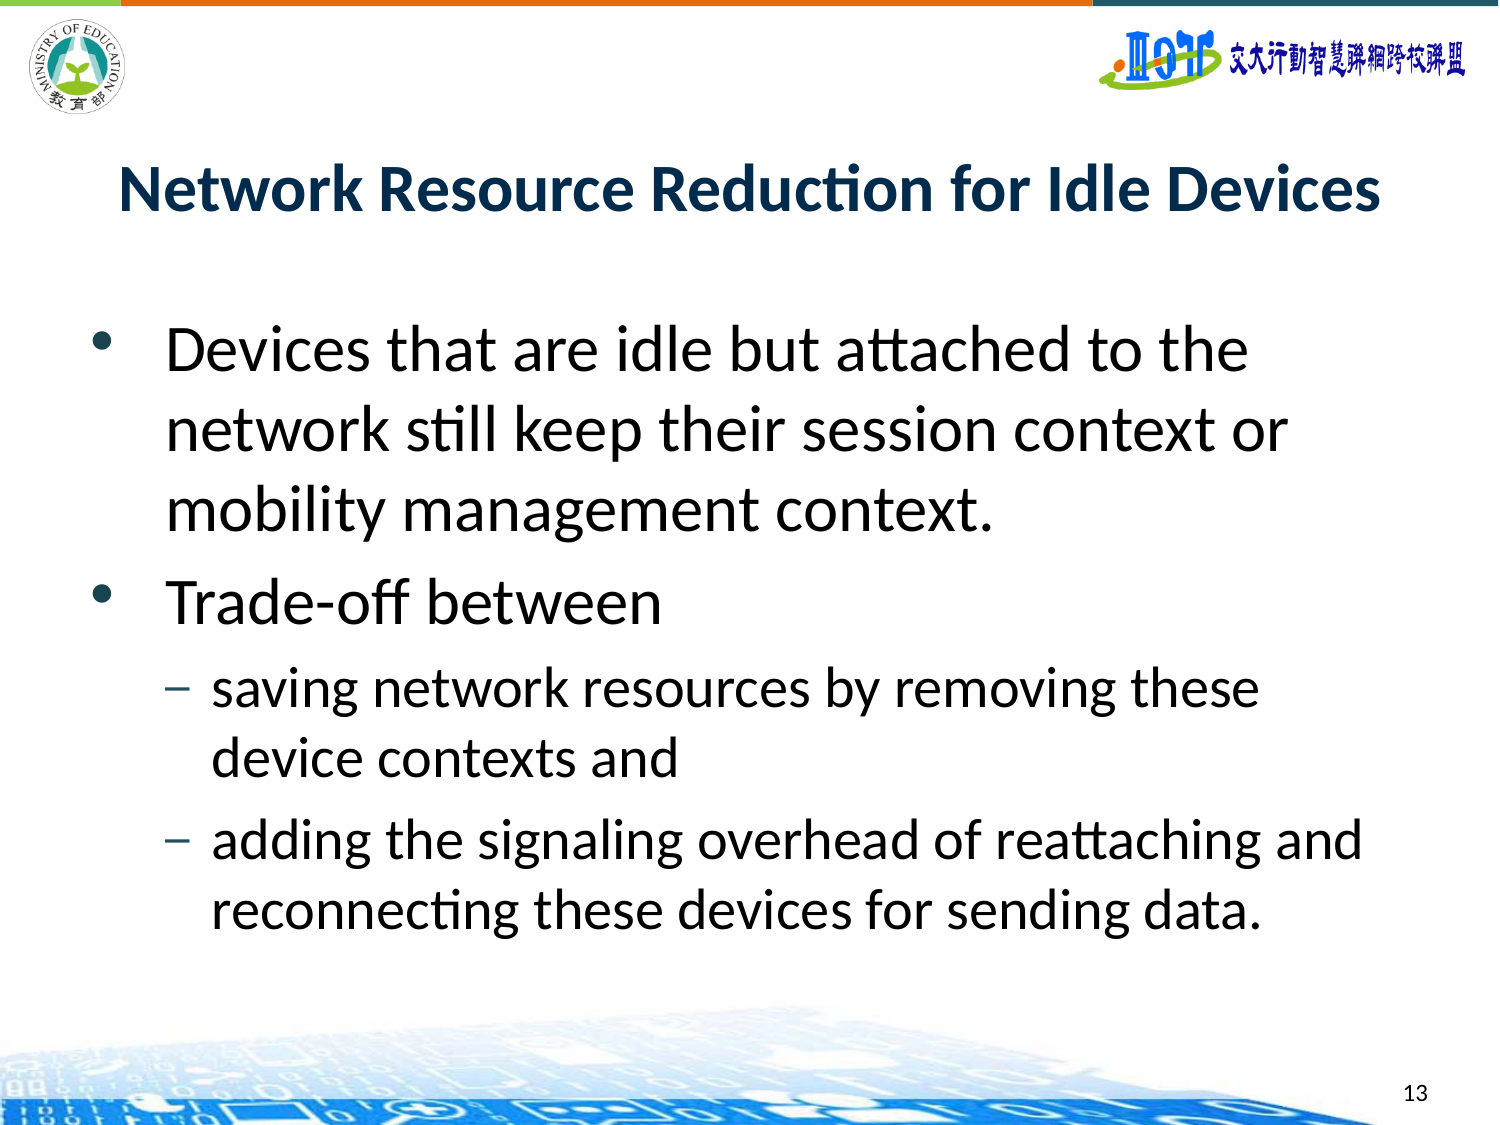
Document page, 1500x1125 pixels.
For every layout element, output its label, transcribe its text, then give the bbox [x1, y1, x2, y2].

picture [0, 987, 1377, 1125]
slide_number 13 [1387, 1069, 1484, 1125]
list Devices that are idle but attached to the network still keep their session context or mobility management context. Trade-off between saving network resources by removing these device contexts and adding the signaling overhead of reattaching and reconnecting these devices for sending data. [75, 297, 1425, 1024]
title Network Resource Reduction for Idle Devices [75, 101, 1425, 268]
picture [29, 19, 125, 114]
picture [1099, 30, 1465, 90]
